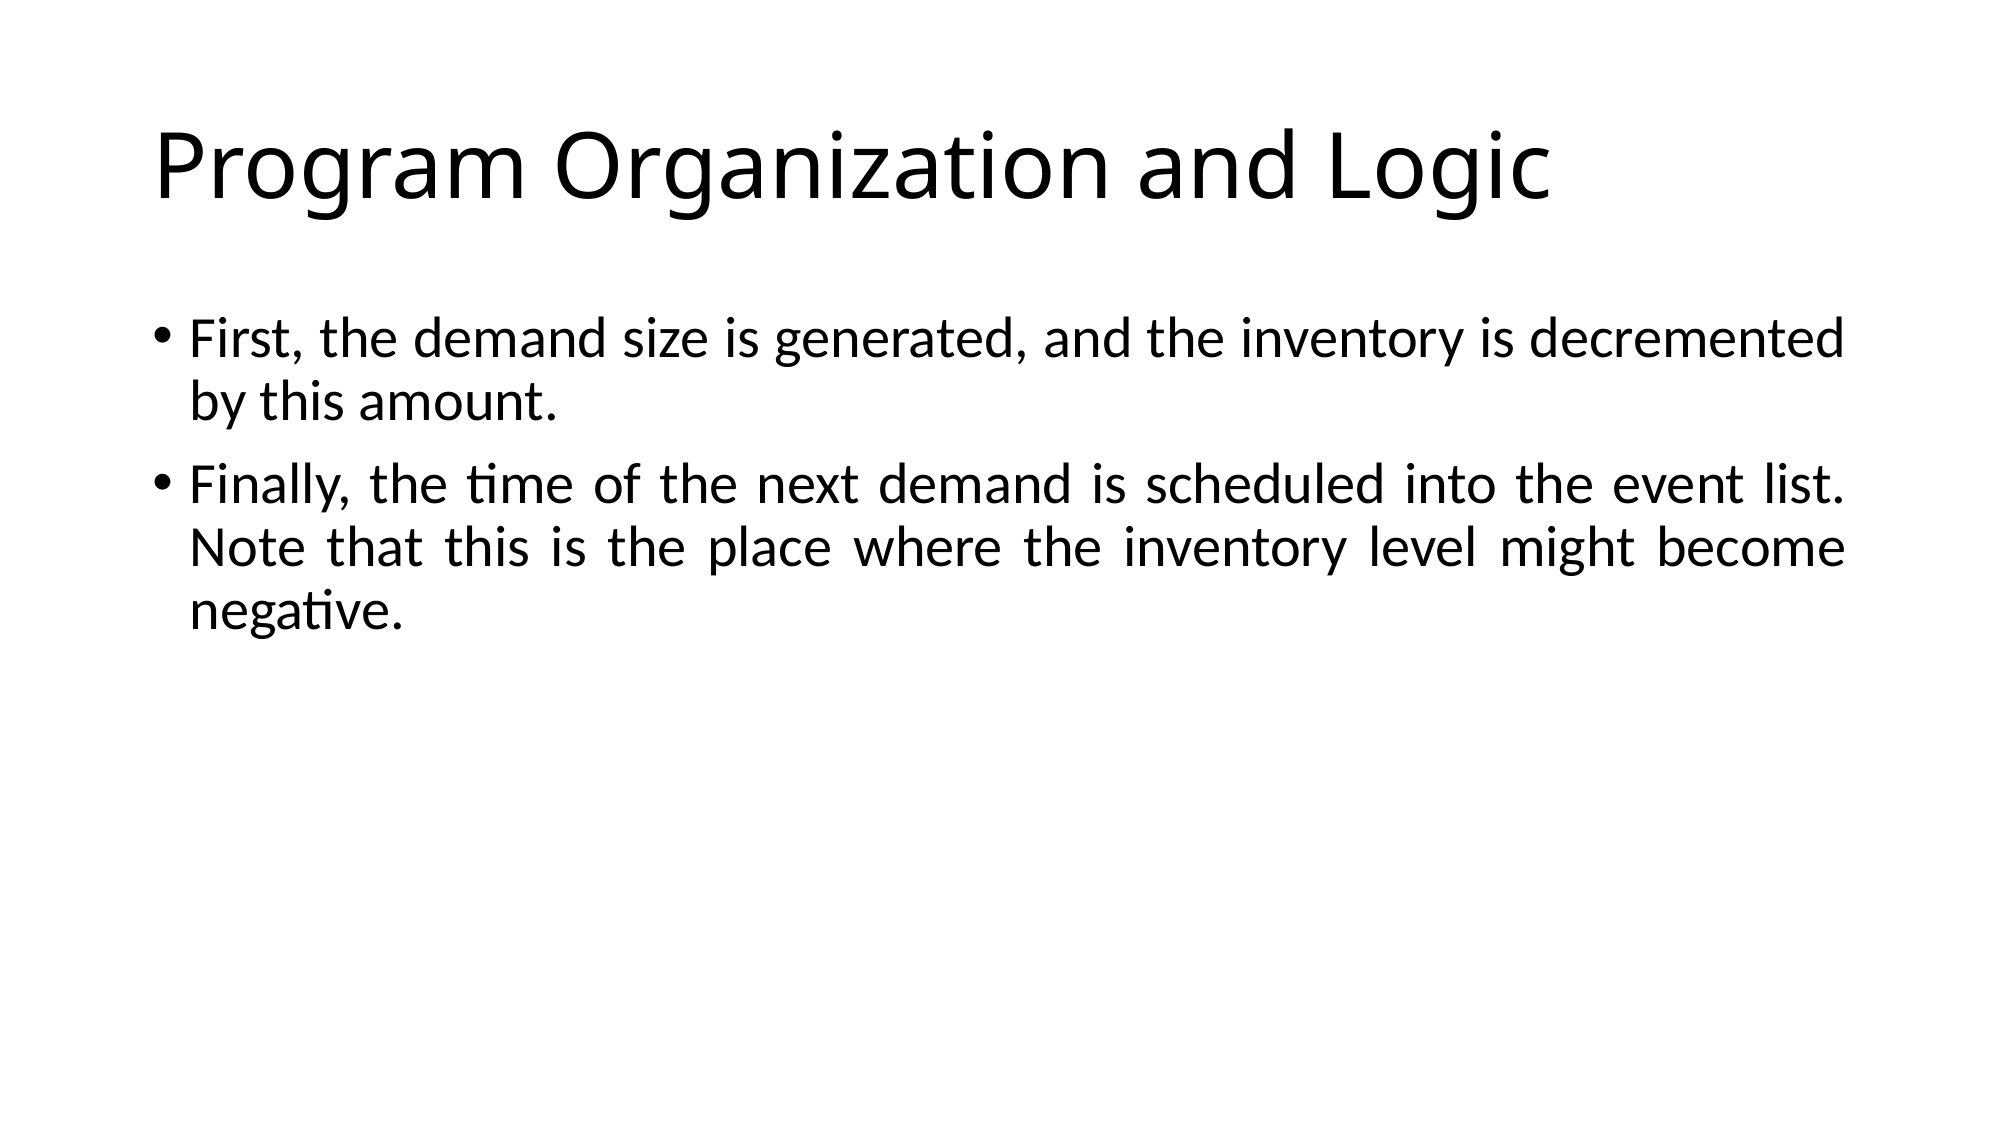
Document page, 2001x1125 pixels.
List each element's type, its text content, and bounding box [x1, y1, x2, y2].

title Program Organization and Logic [137, 59, 1863, 278]
list First, the demand size is generated, and the inventory is decremented by this amount. Finally, the time of the next demand is scheduled into the event list. Note that this is the place where the inventory level might become negative. [137, 299, 1863, 1014]
